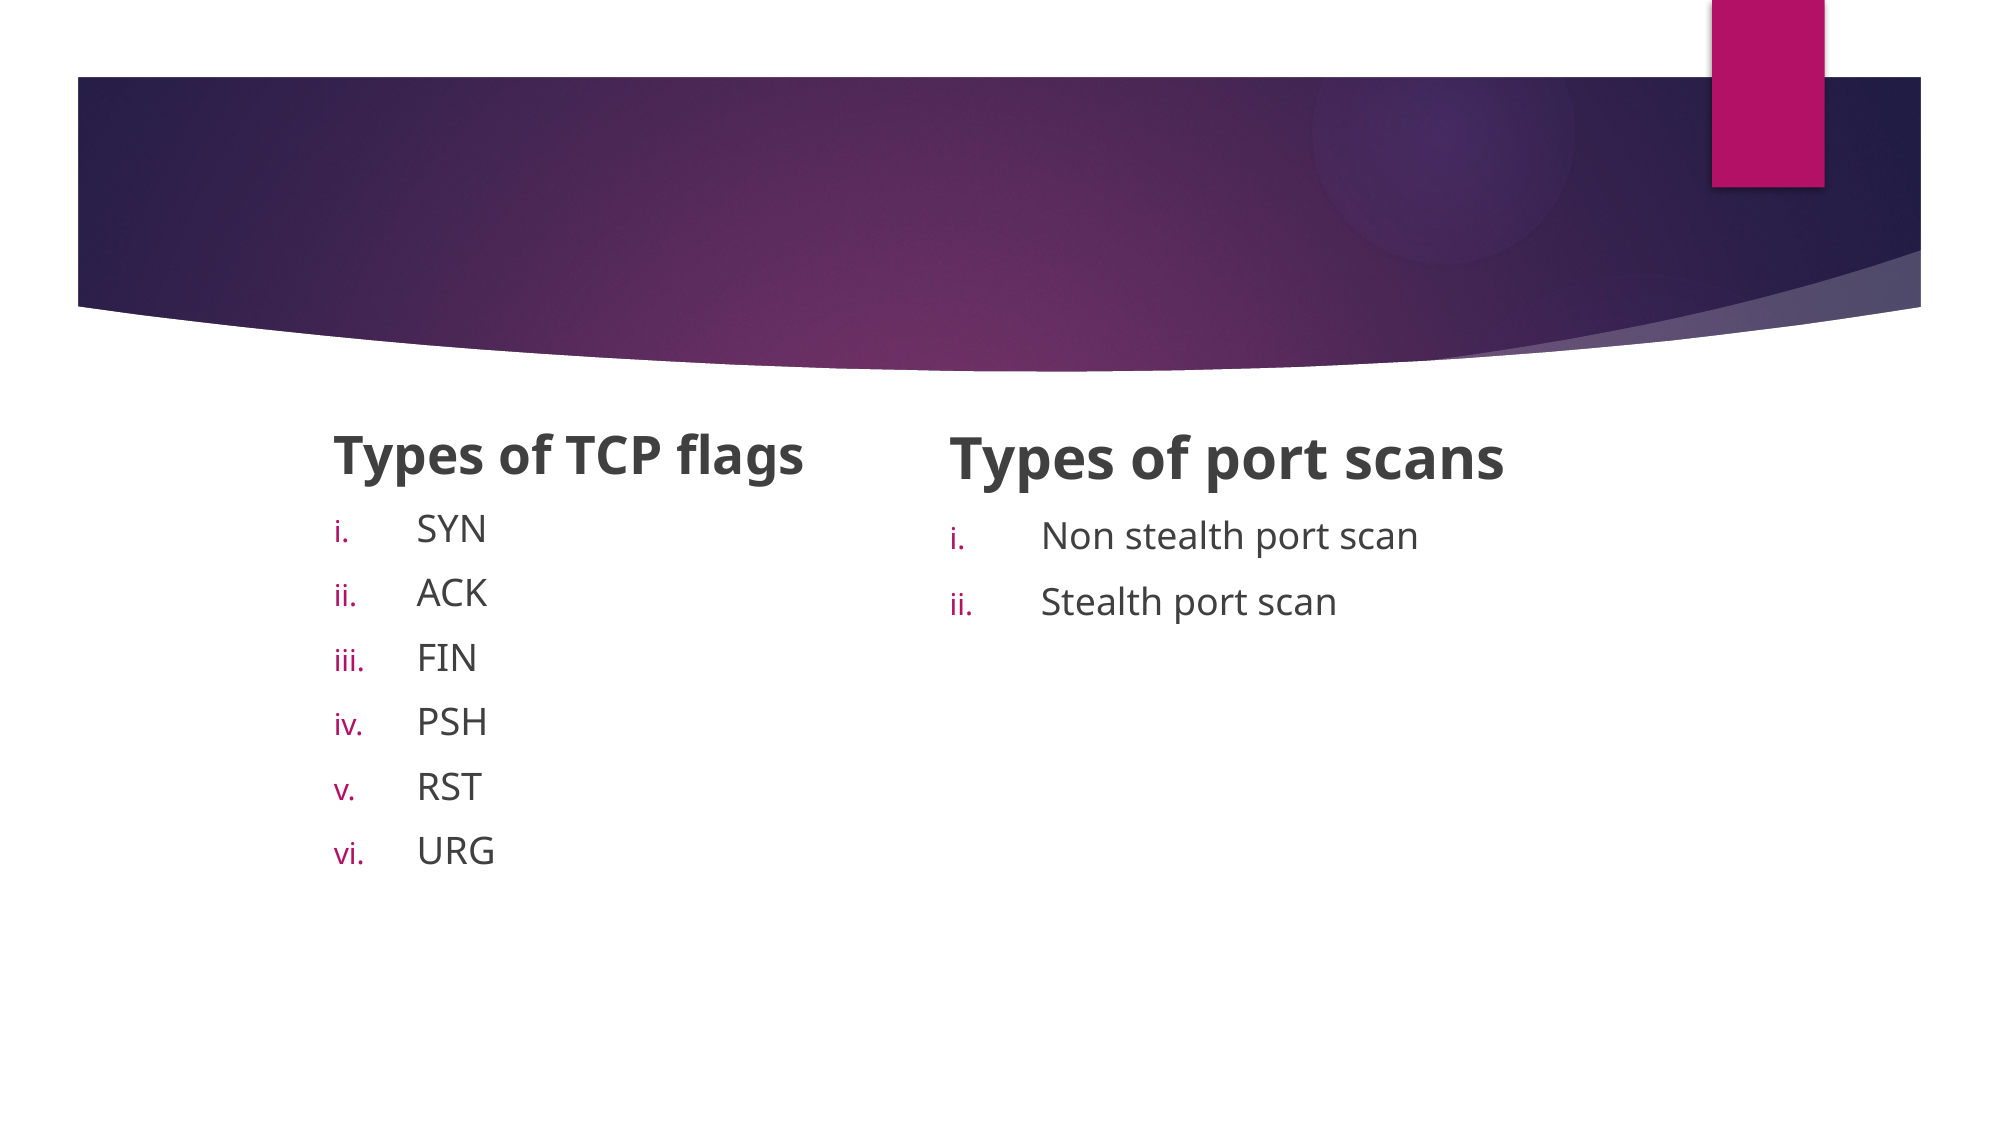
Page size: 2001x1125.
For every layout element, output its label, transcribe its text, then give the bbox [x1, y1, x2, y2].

list Types of port scans Non stealth port scan Stealth port scan [934, 414, 1727, 880]
list Types of TCP flags SYN ACK FIN PSH RST URG [318, 414, 934, 880]
